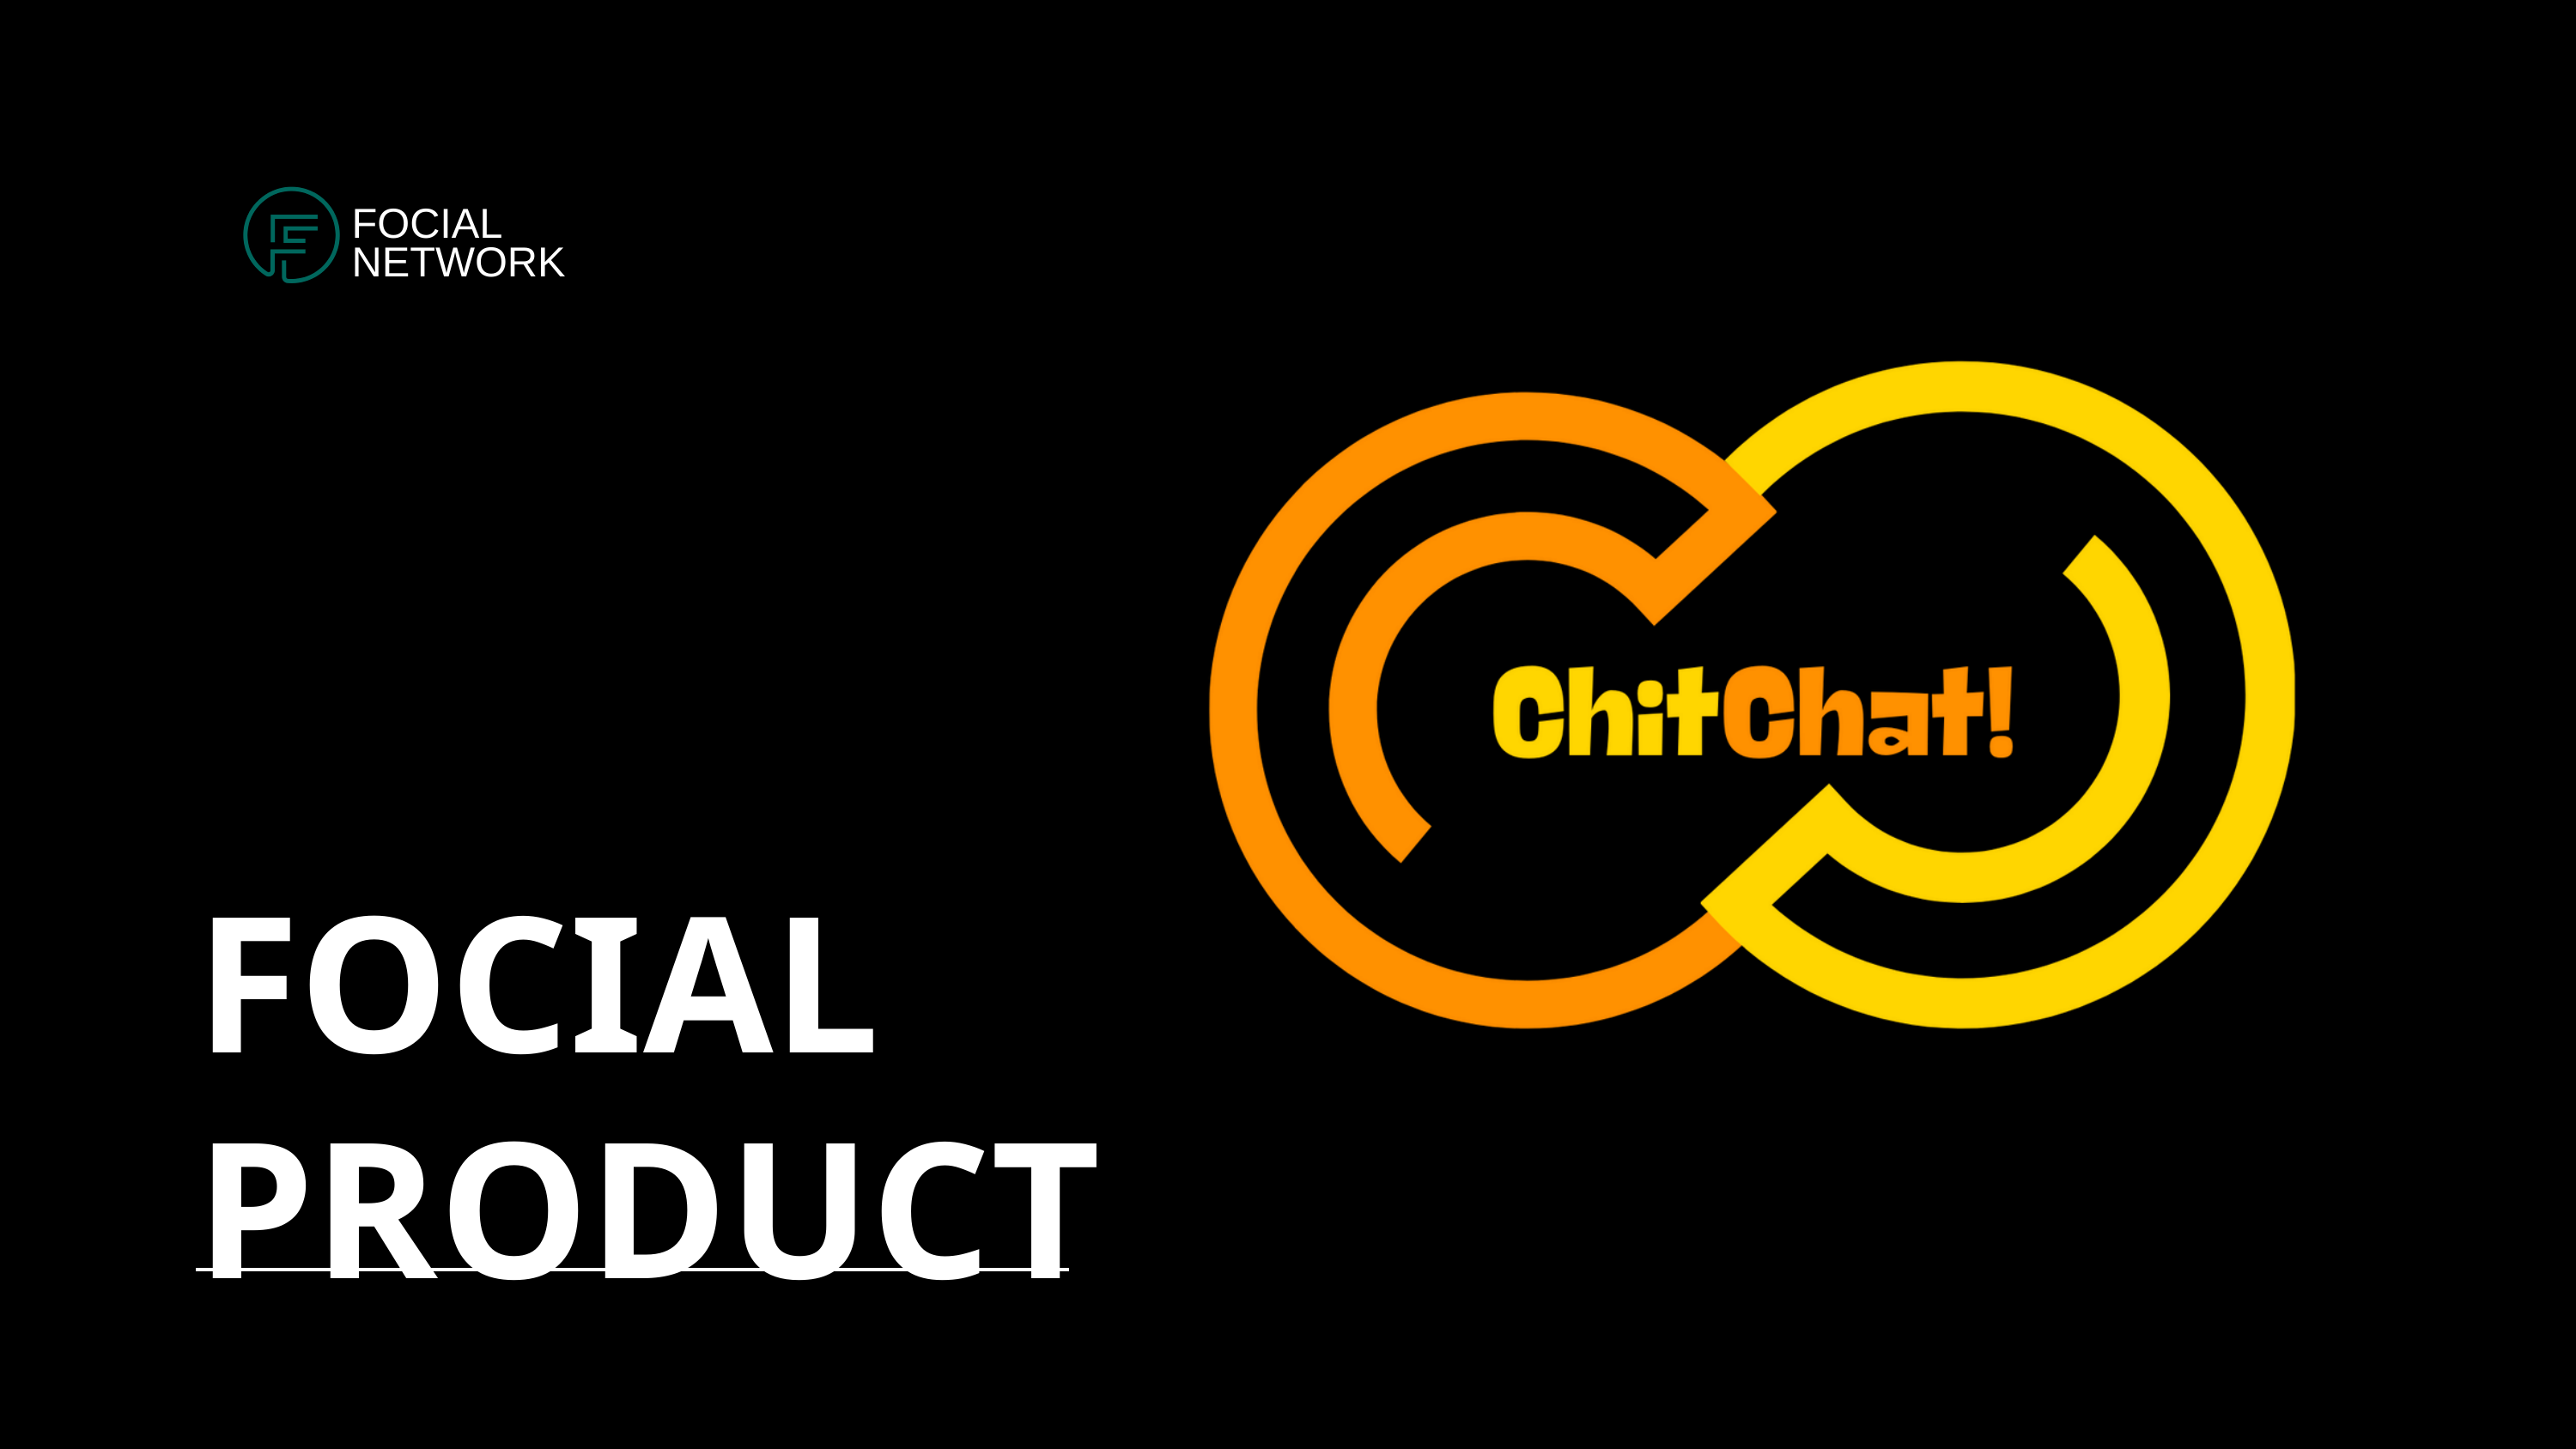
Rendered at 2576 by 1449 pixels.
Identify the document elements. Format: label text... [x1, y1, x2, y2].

text_box FOCIAL PRODUCT [196, 864, 1230, 1317]
text_box [231, 174, 352, 295]
text_box FOCIAL [351, 193, 609, 246]
text_box [1073, 45, 2432, 1404]
text_box NETWORK [351, 193, 723, 285]
